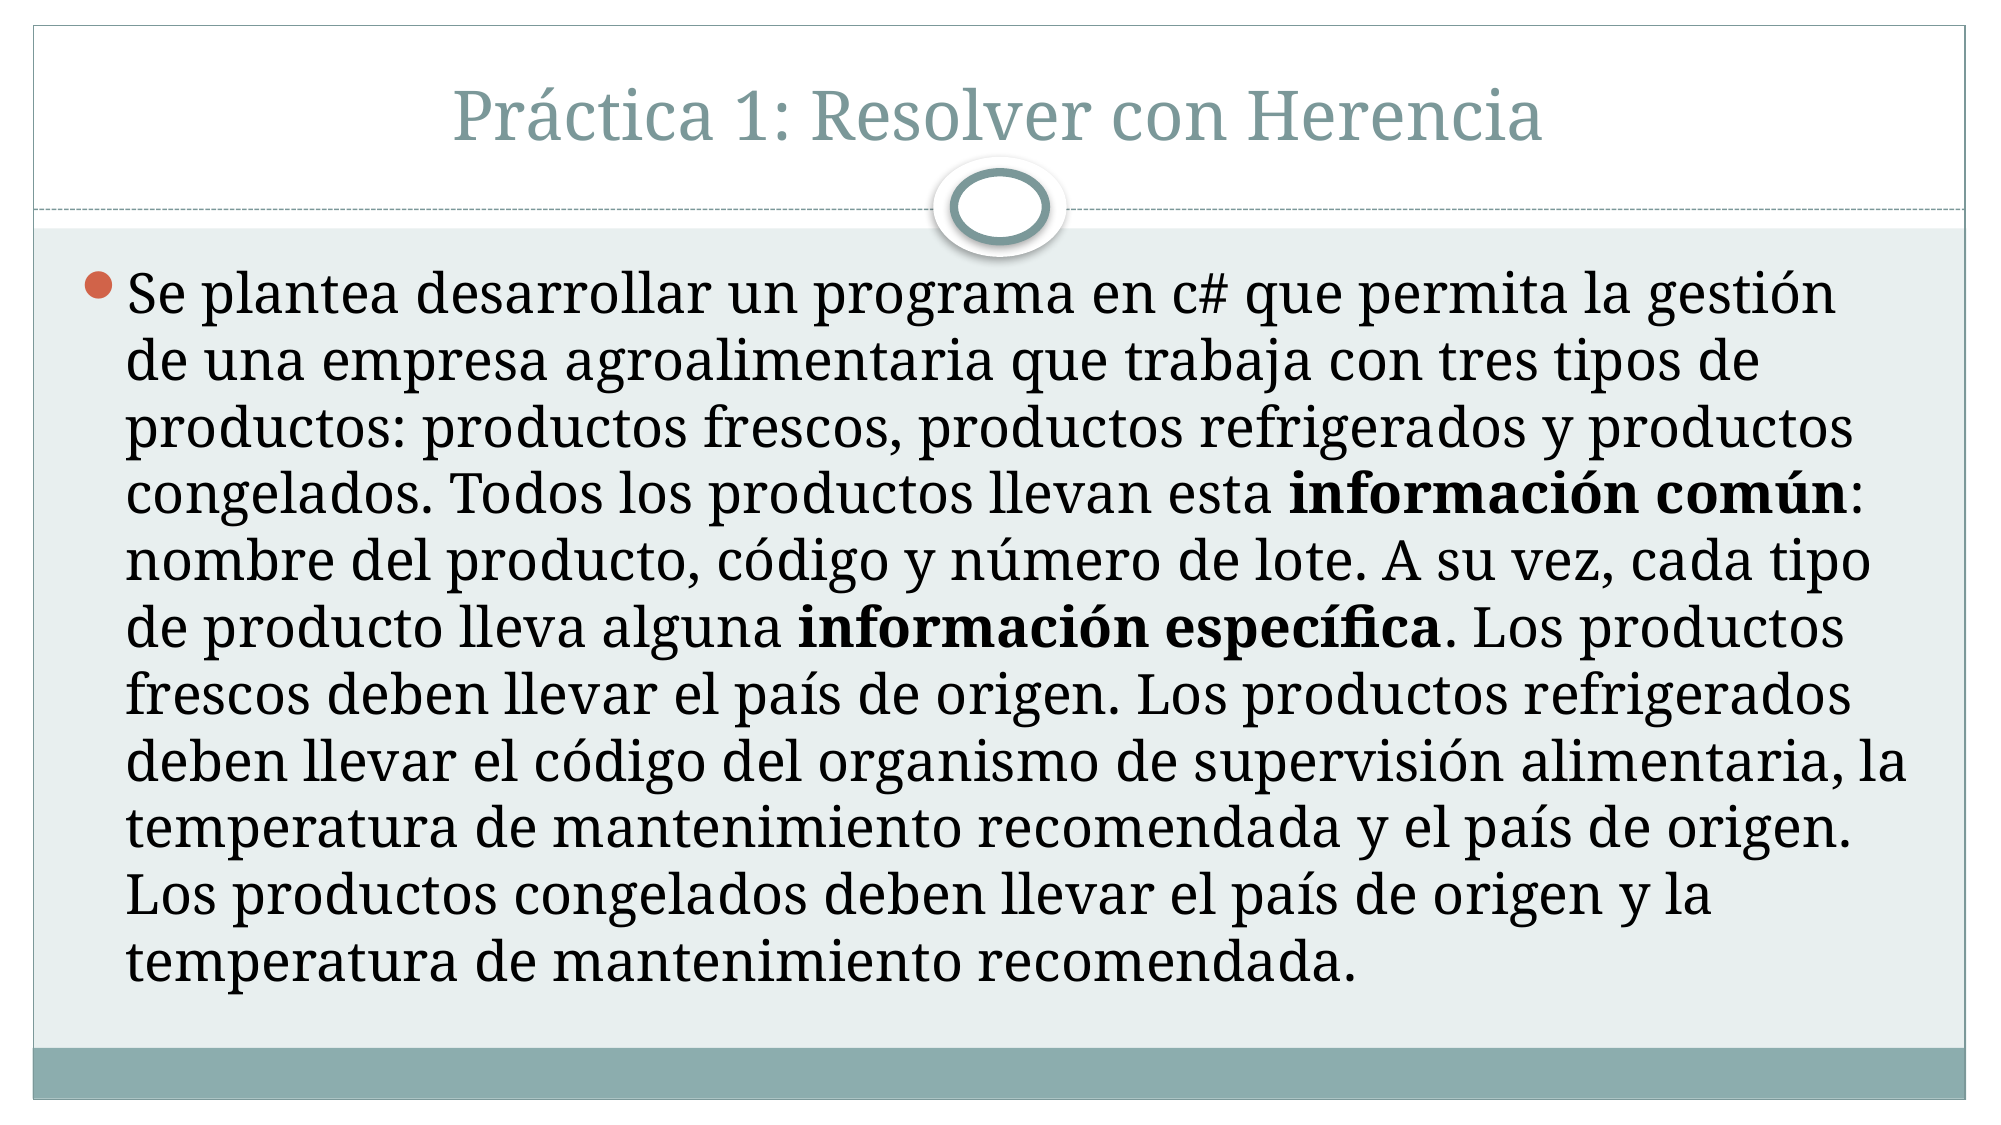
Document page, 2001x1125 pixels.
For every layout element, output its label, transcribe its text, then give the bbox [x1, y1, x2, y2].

title Práctica 1: Resolver con Herencia [66, 37, 1933, 162]
list Se plantea desarrollar un programa en c# que permita la gestión de una empresa agroalimentaria que trabaja con tres tipos de productos: productos frescos, productos refrigerados y productos congelados. Todos los productos llevan esta información común: nombre del producto, código y número de lote. A su vez, cada tipo de producto lleva alguna información específica. Los productos frescos deben llevar el país de origen. Los productos refrigerados deben llevar el código del organismo de supervisión alimentaria, la temperatura de mantenimiento recomendada y el país de origen. Los productos congelados deben llevar el país de origen y la temperatura de mantenimiento recomendada. [66, 250, 1926, 1001]
